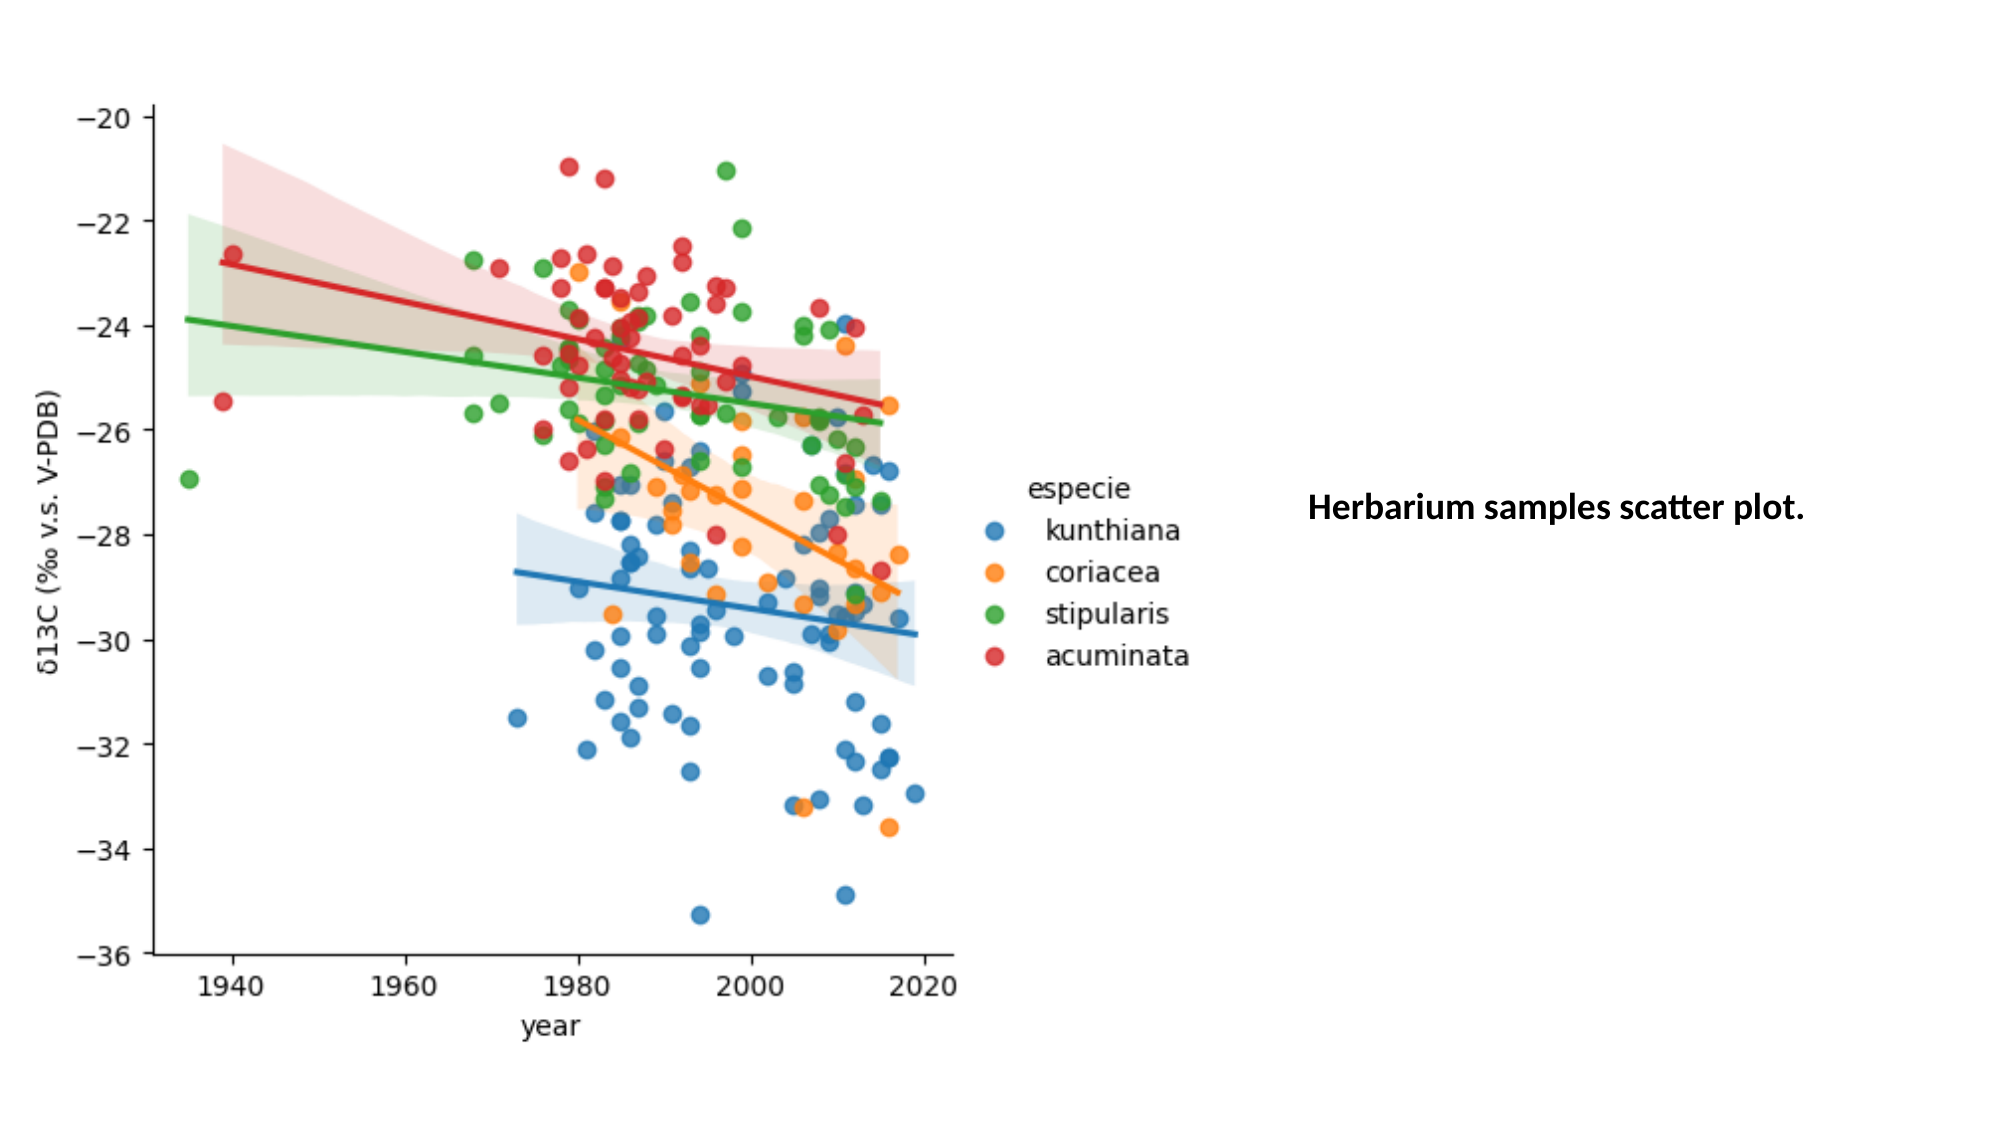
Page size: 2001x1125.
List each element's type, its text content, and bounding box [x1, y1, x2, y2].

picture [16, 87, 1215, 1060]
text_box Herbarium samples scatter plot. [1293, 475, 1949, 535]
